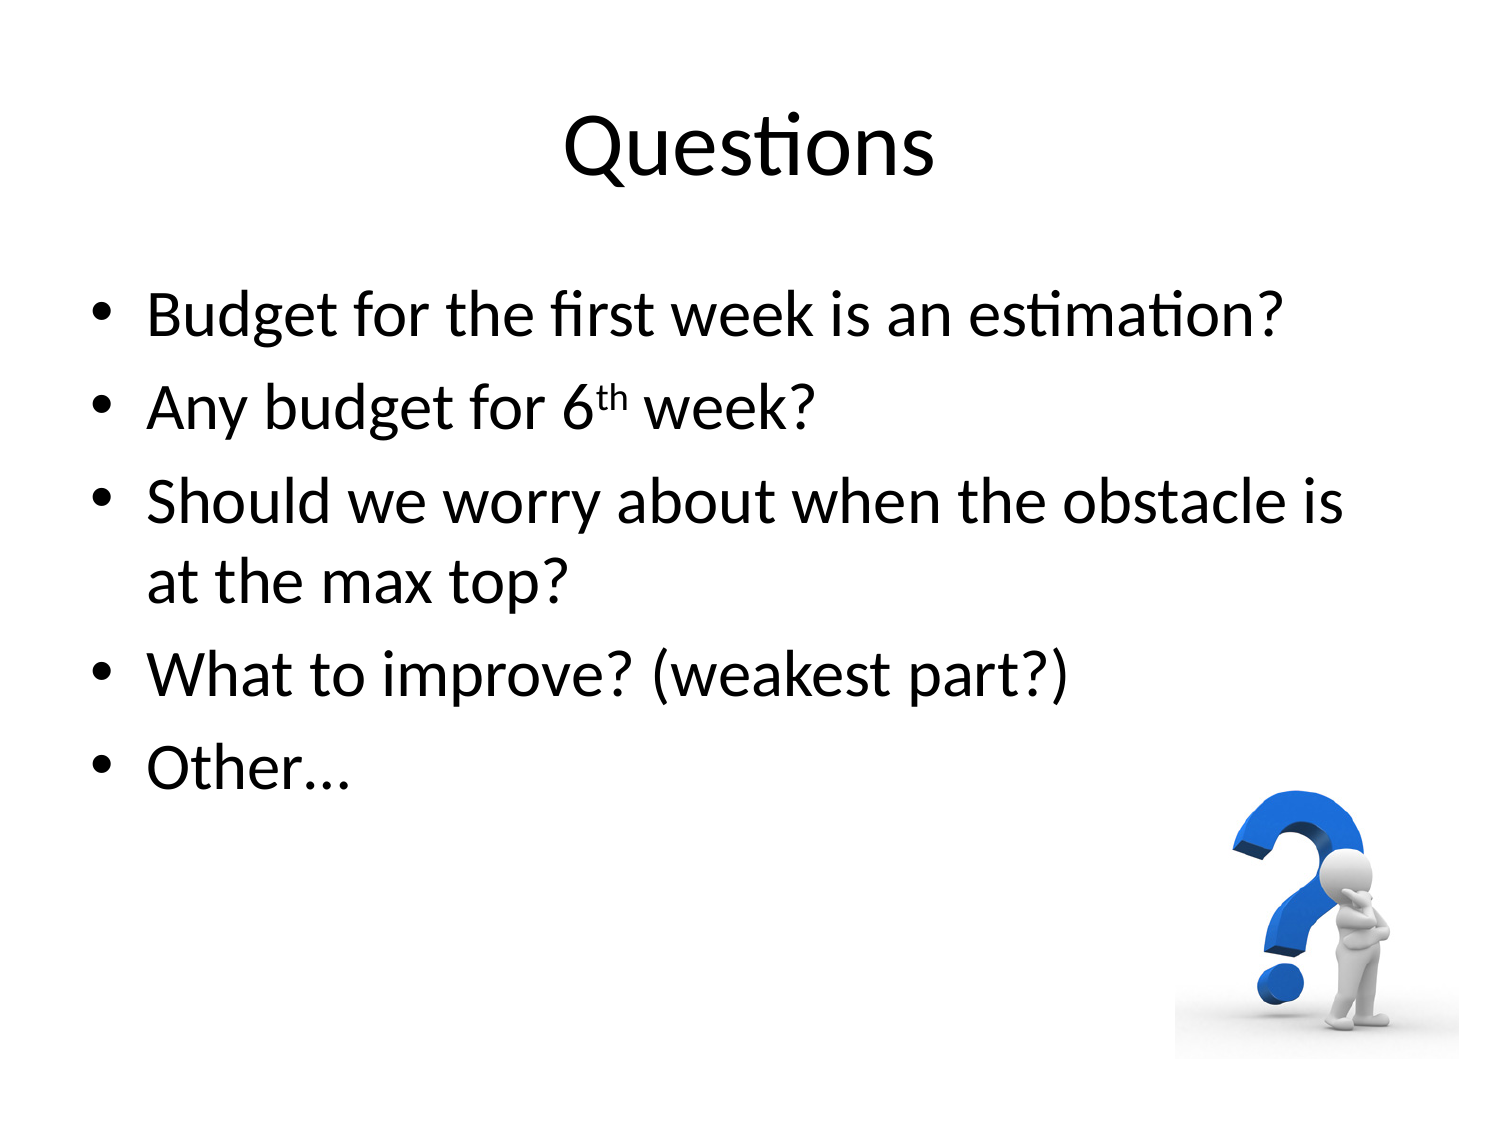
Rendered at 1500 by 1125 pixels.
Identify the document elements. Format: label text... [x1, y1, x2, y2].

picture [1174, 774, 1459, 1059]
title Questions [75, 45, 1425, 233]
list Budget for the first week is an estimation? Any budget for 6th week? Should we worry about when the obstacle is at the max top? What to improve? (weakest part?) Other… [75, 262, 1425, 1005]
